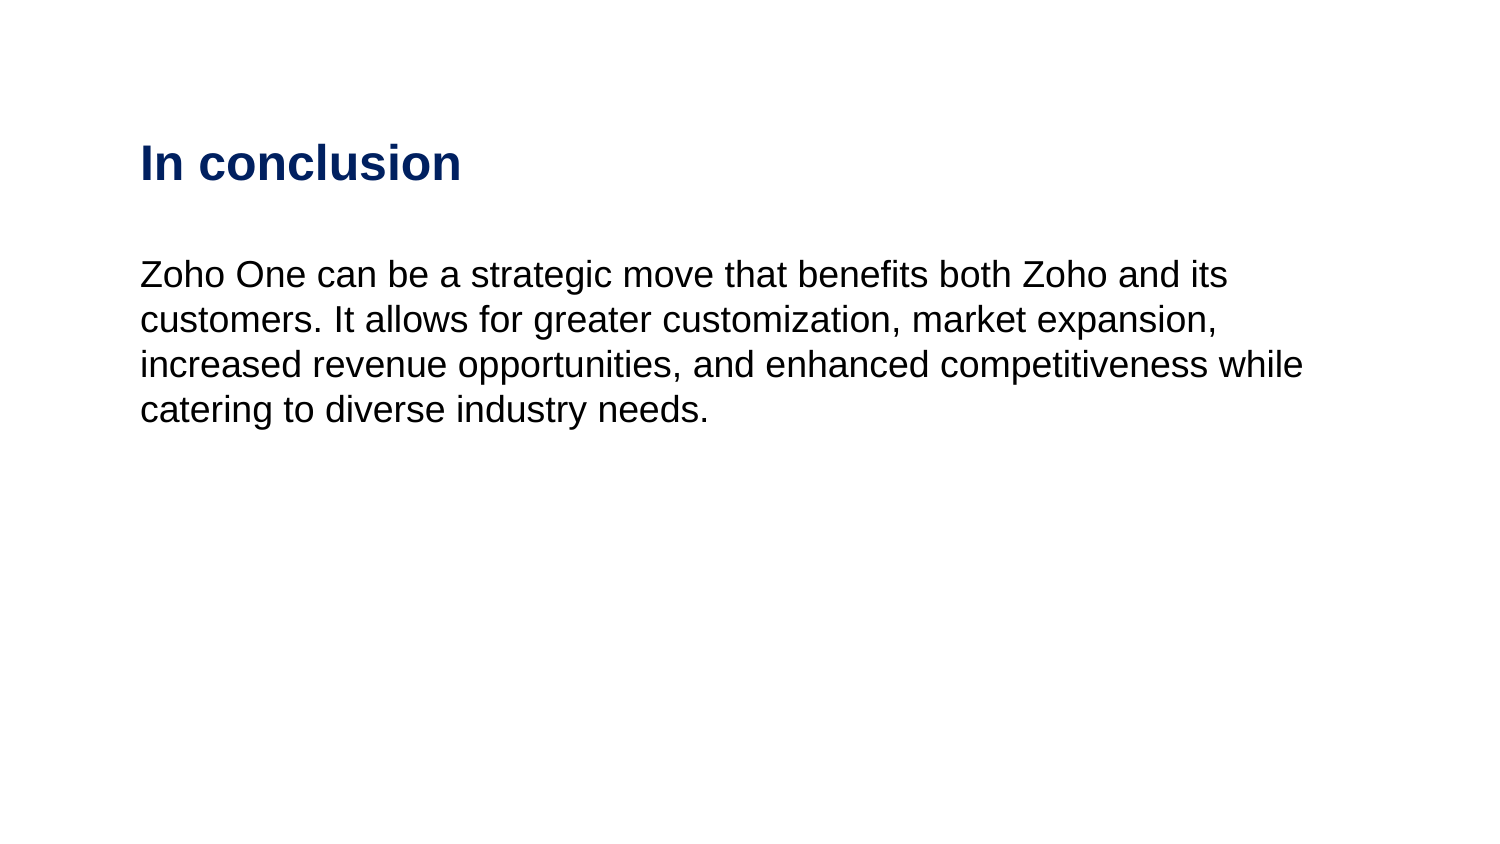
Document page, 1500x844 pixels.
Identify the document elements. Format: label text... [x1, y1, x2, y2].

title In conclusion [125, 57, 1375, 198]
list Zoho One can be a strategic move that benefits both Zoho and its customers. It allows for greater customization, market expansion, increased revenue opportunities, and enhanced competitiveness while catering to diverse industry needs. [125, 234, 1375, 735]
